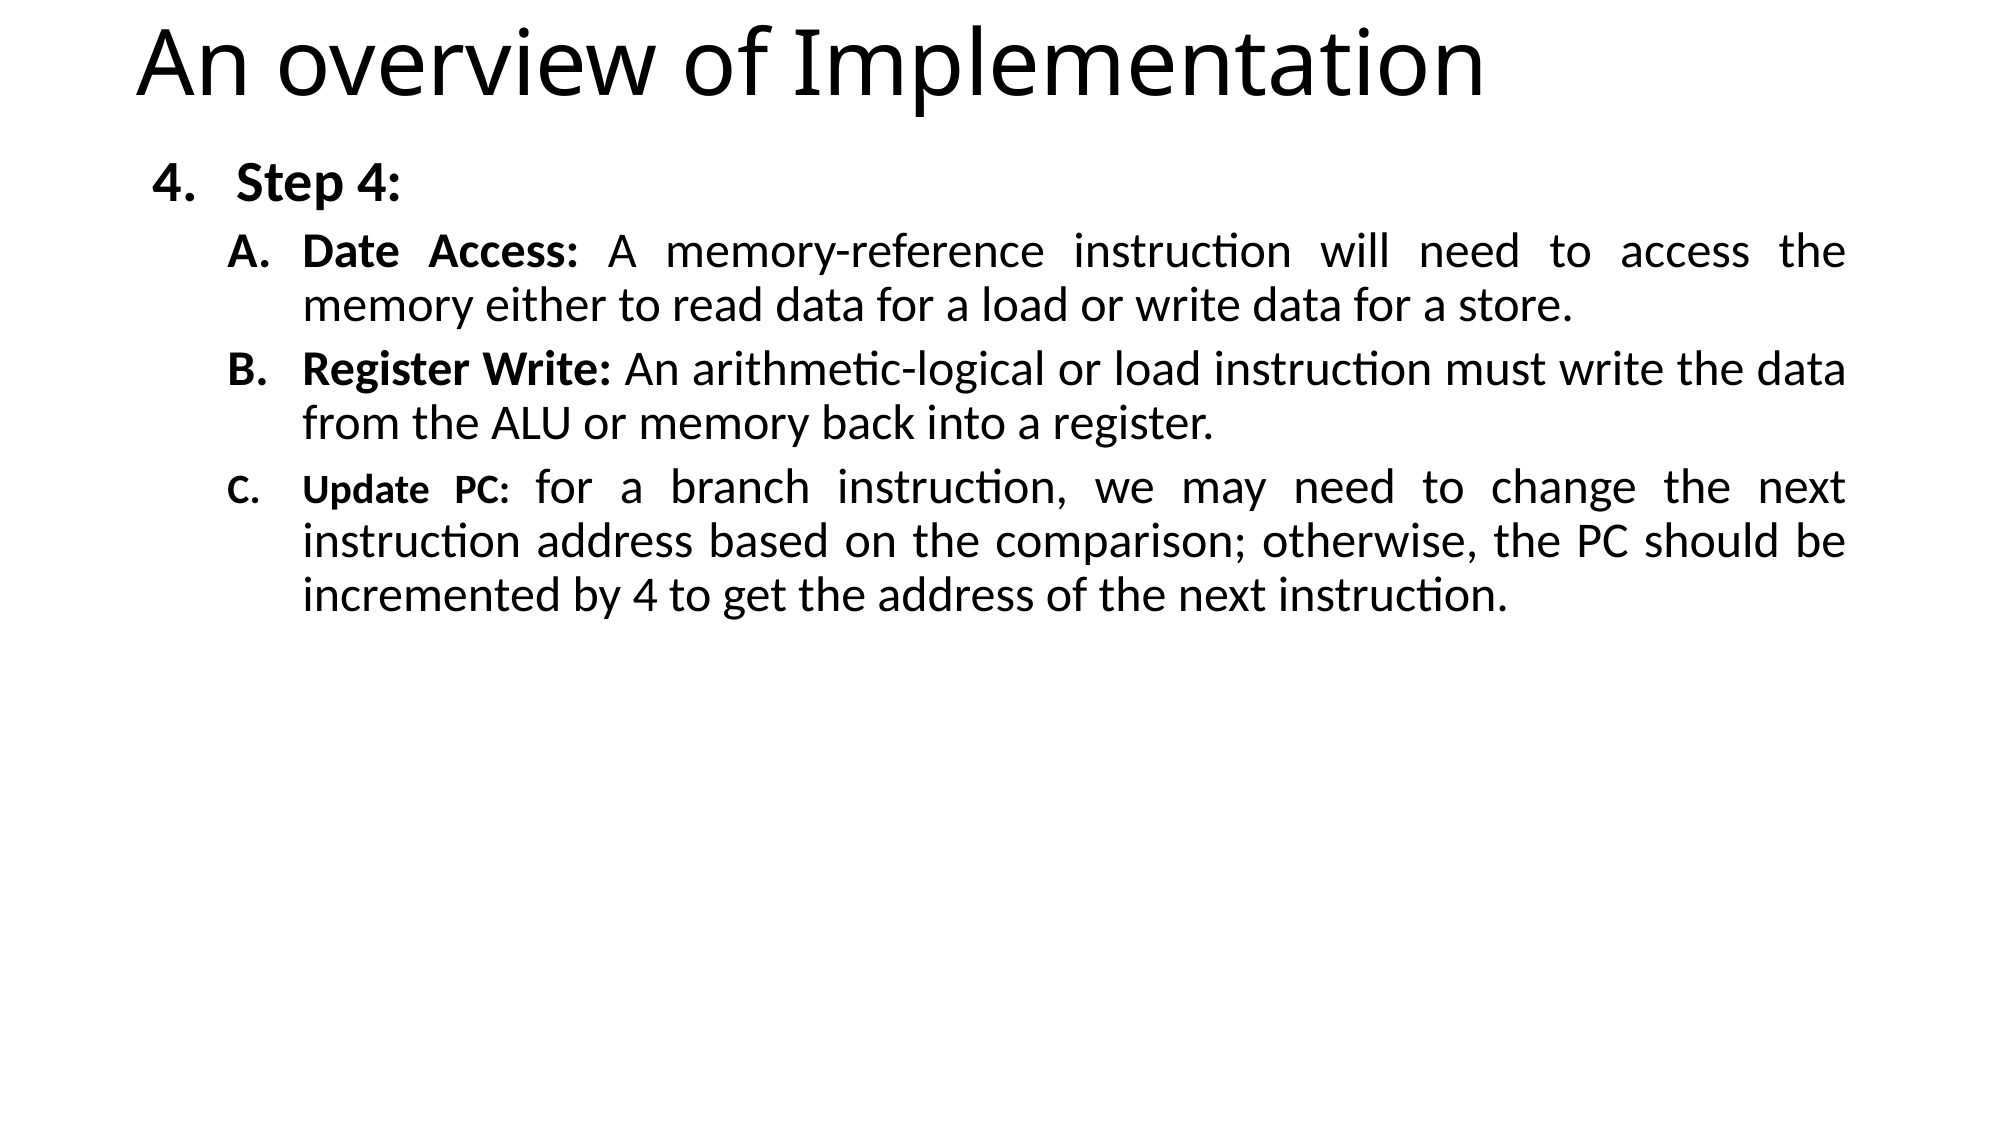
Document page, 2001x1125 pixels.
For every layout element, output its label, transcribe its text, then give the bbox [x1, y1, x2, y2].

title An overview of Implementation [121, 0, 1847, 133]
list Step 4: Date Access: A memory-reference instruction will need to access the memory either to read data for a load or write data for a store. Register Write: An arithmetic-logical or load instruction must write the data from the ALU or memory back into a register. Update PC: for a branch instruction, we may need to change the next instruction address based on the comparison; otherwise, the PC should be incremented by 4 to get the address of the next instruction. [137, 143, 1863, 663]
